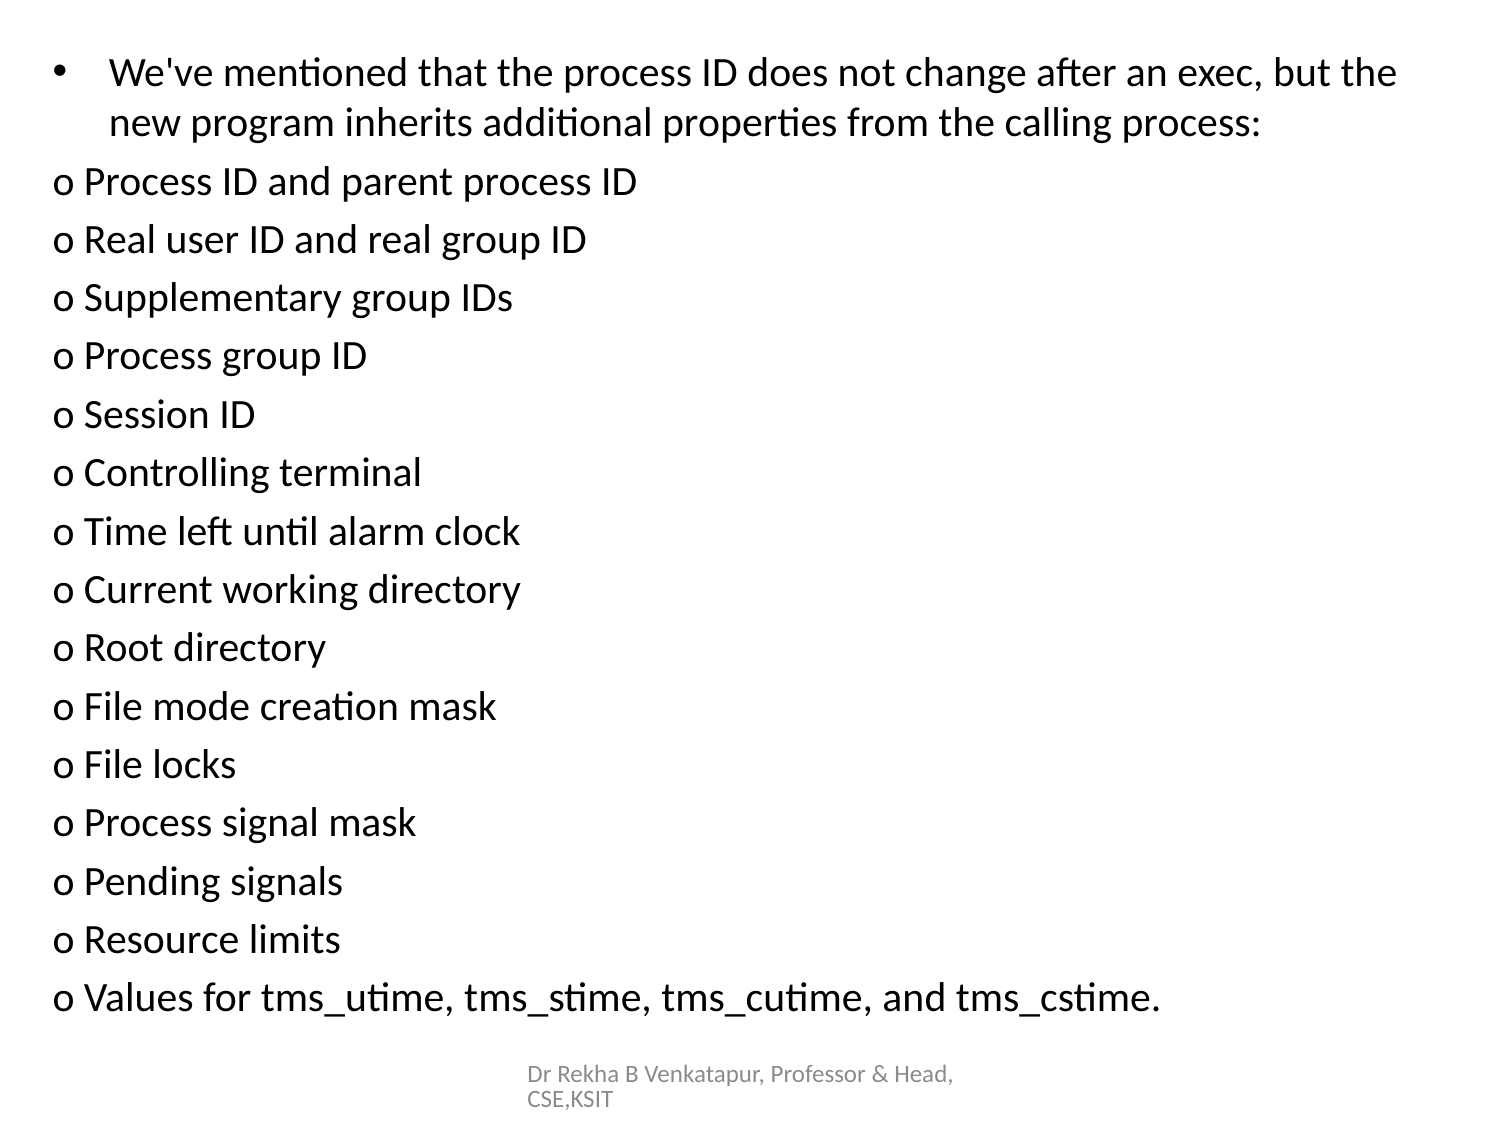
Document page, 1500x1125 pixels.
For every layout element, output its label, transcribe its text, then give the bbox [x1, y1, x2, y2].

footer Dr Rekha B Venkatapur, Professor & Head, CSE,KSIT [512, 1042, 988, 1103]
list We've mentioned that the process ID does not change after an exec, but the new program inherits additional properties from the calling process: o Process ID and parent process ID o Real user ID and real group ID o Supplementary group IDs o Process group ID o Session ID o Controlling terminal o Time left until alarm clock o Current working directory o Root directory o File mode creation mask o File locks o Process signal mask o Pending signals o Resource limits o Values for tms_utime, tms_stime, tms_cutime, and tms_cstime. [37, 37, 1463, 1088]
